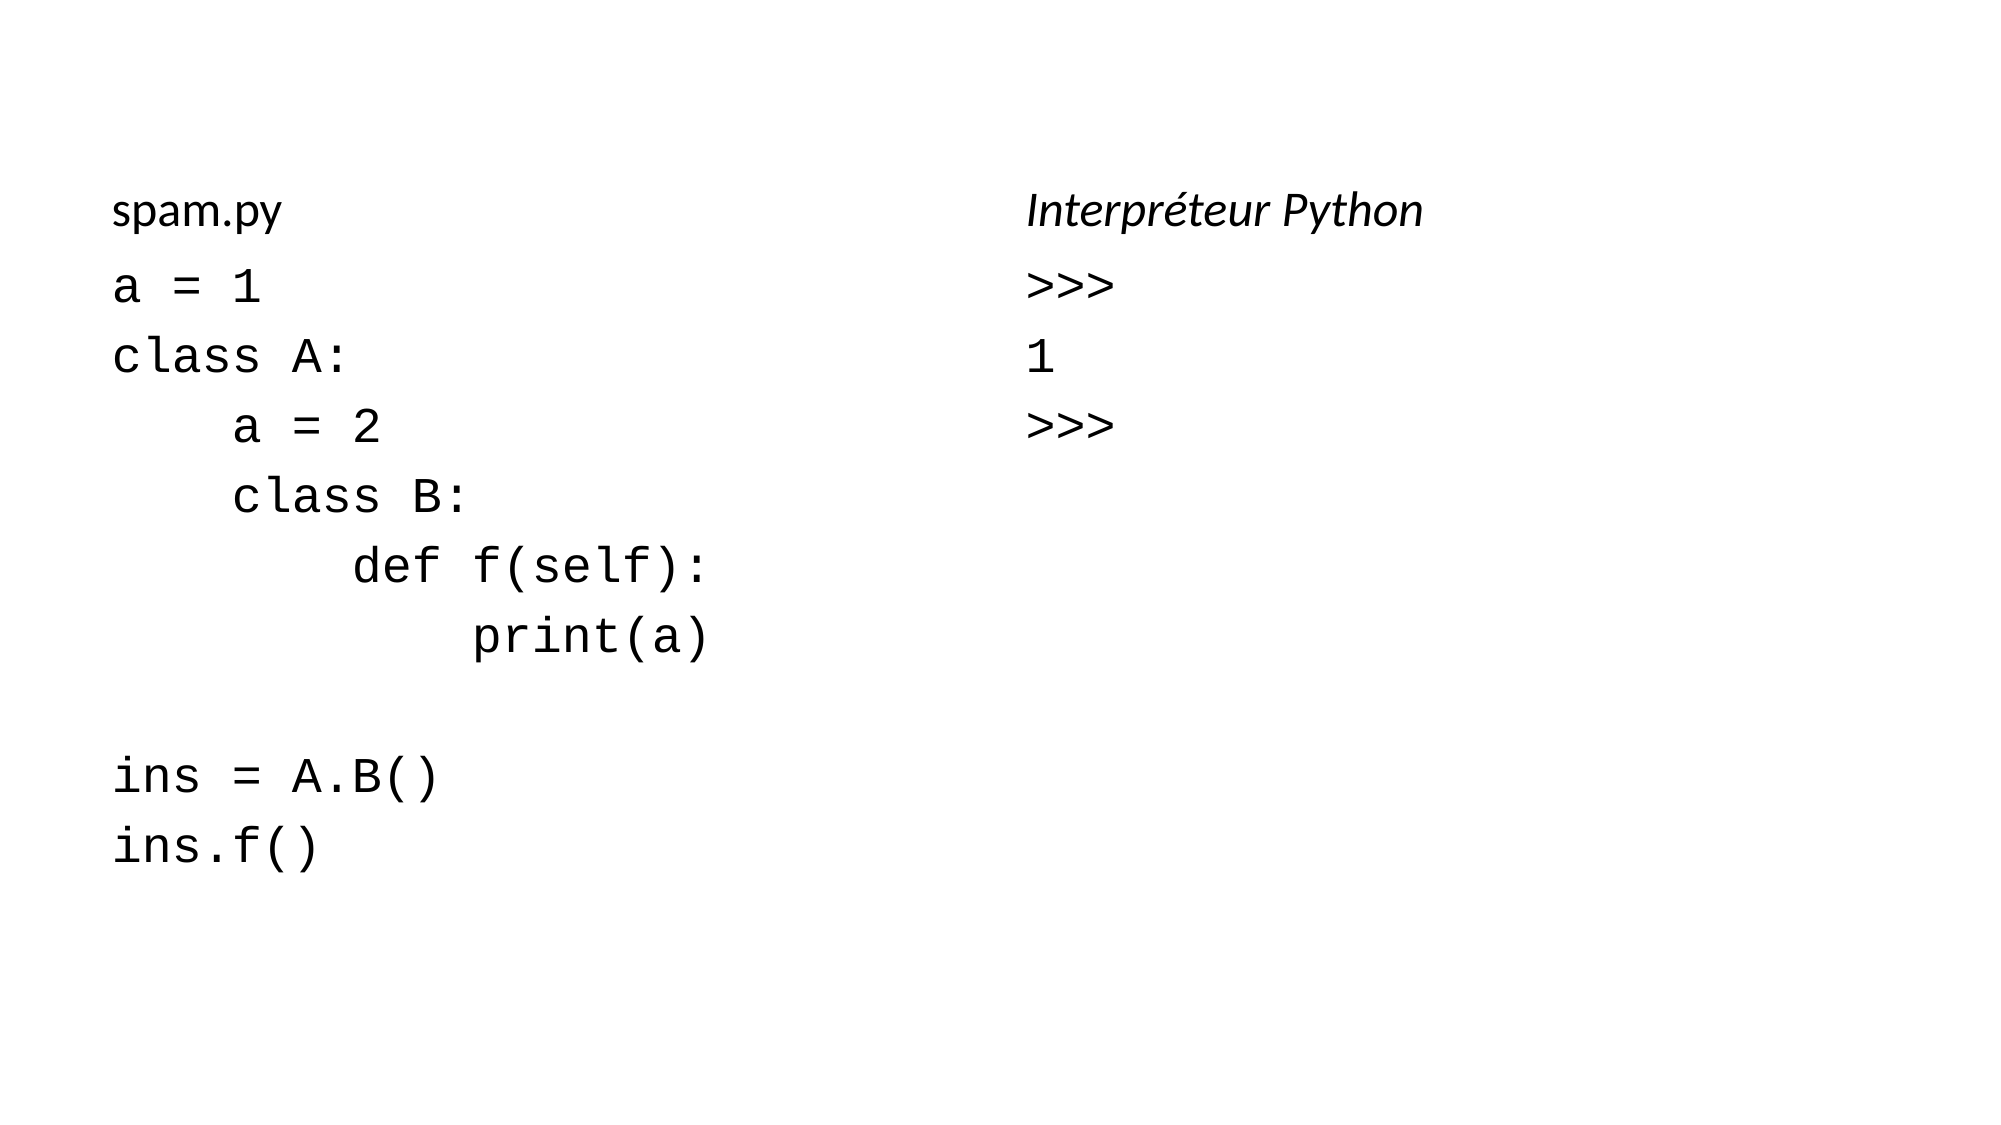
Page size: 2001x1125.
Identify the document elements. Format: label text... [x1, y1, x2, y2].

list a = 1 class A: a = 2 class B: def f(self): print(a) ins = A.B() ins.f() [96, 245, 981, 1125]
text_box Interpréteur Python [1010, 169, 1520, 244]
text_box >>> 1 >>> [1010, 245, 1853, 1125]
text_box spam.py [96, 169, 434, 244]
